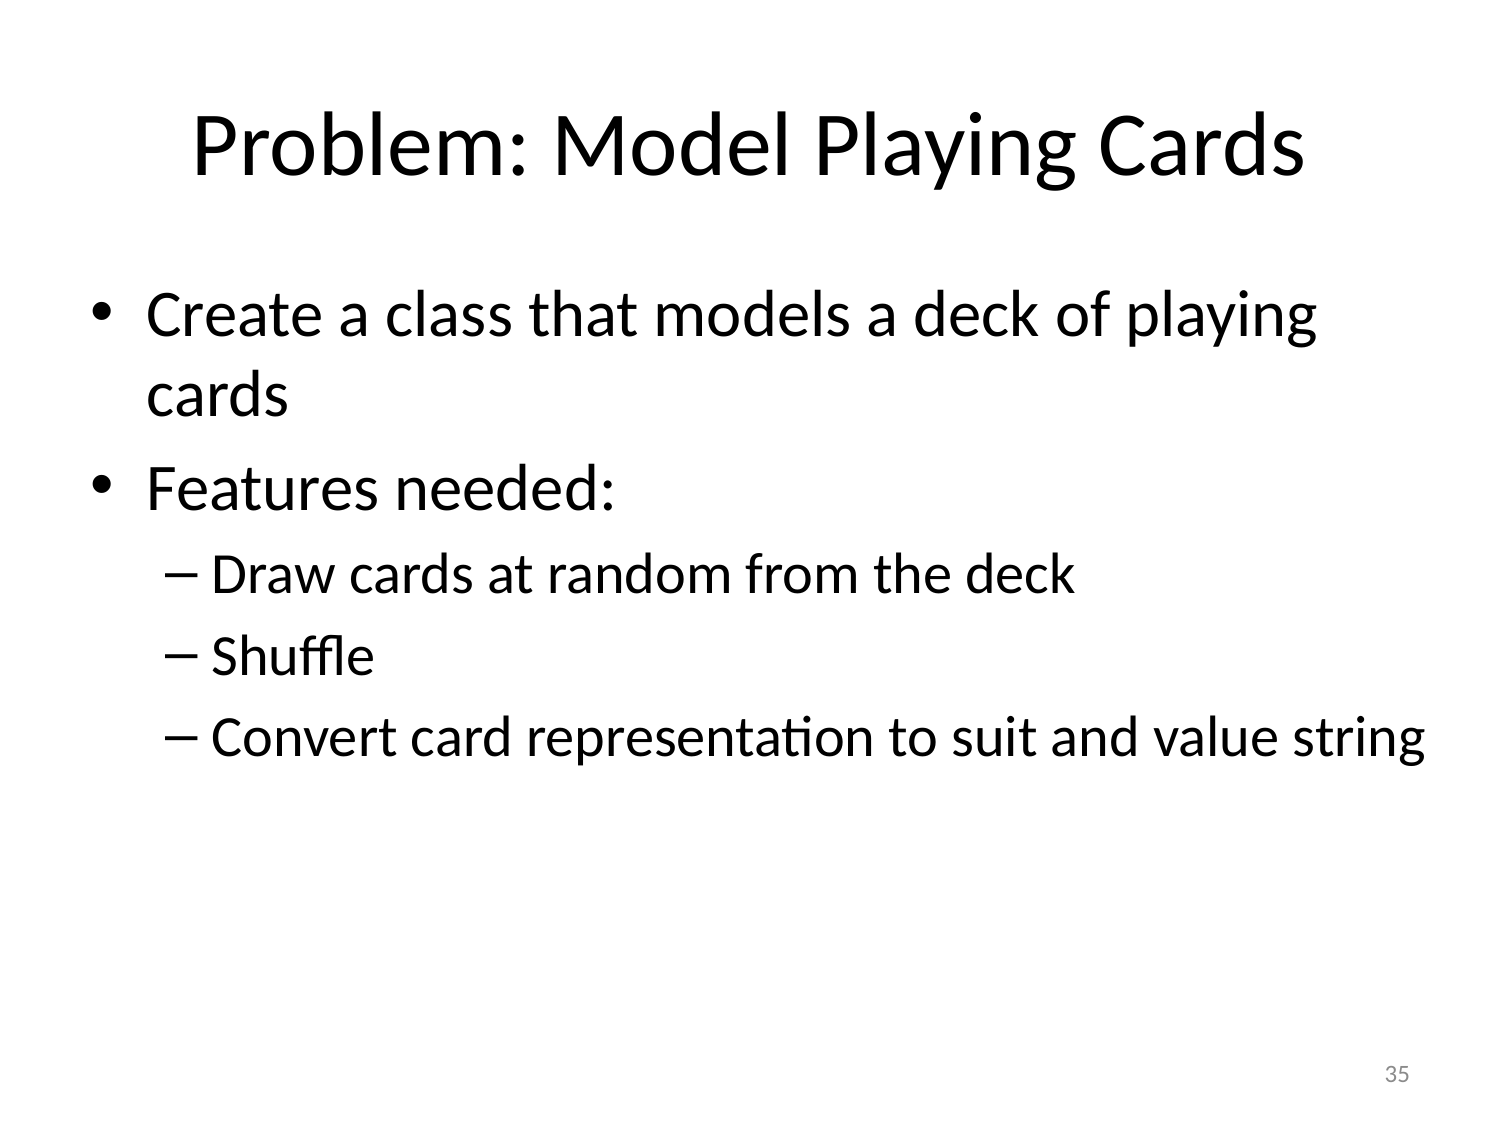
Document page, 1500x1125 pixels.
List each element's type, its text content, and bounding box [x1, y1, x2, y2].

slide_number 35 [1074, 1042, 1425, 1103]
list Create a class that models a deck of playing cards Features needed: Draw cards at random from the deck Shuffle Convert card representation to suit and value string [75, 262, 1476, 1103]
title Problem: Model Playing Cards [75, 45, 1425, 233]
